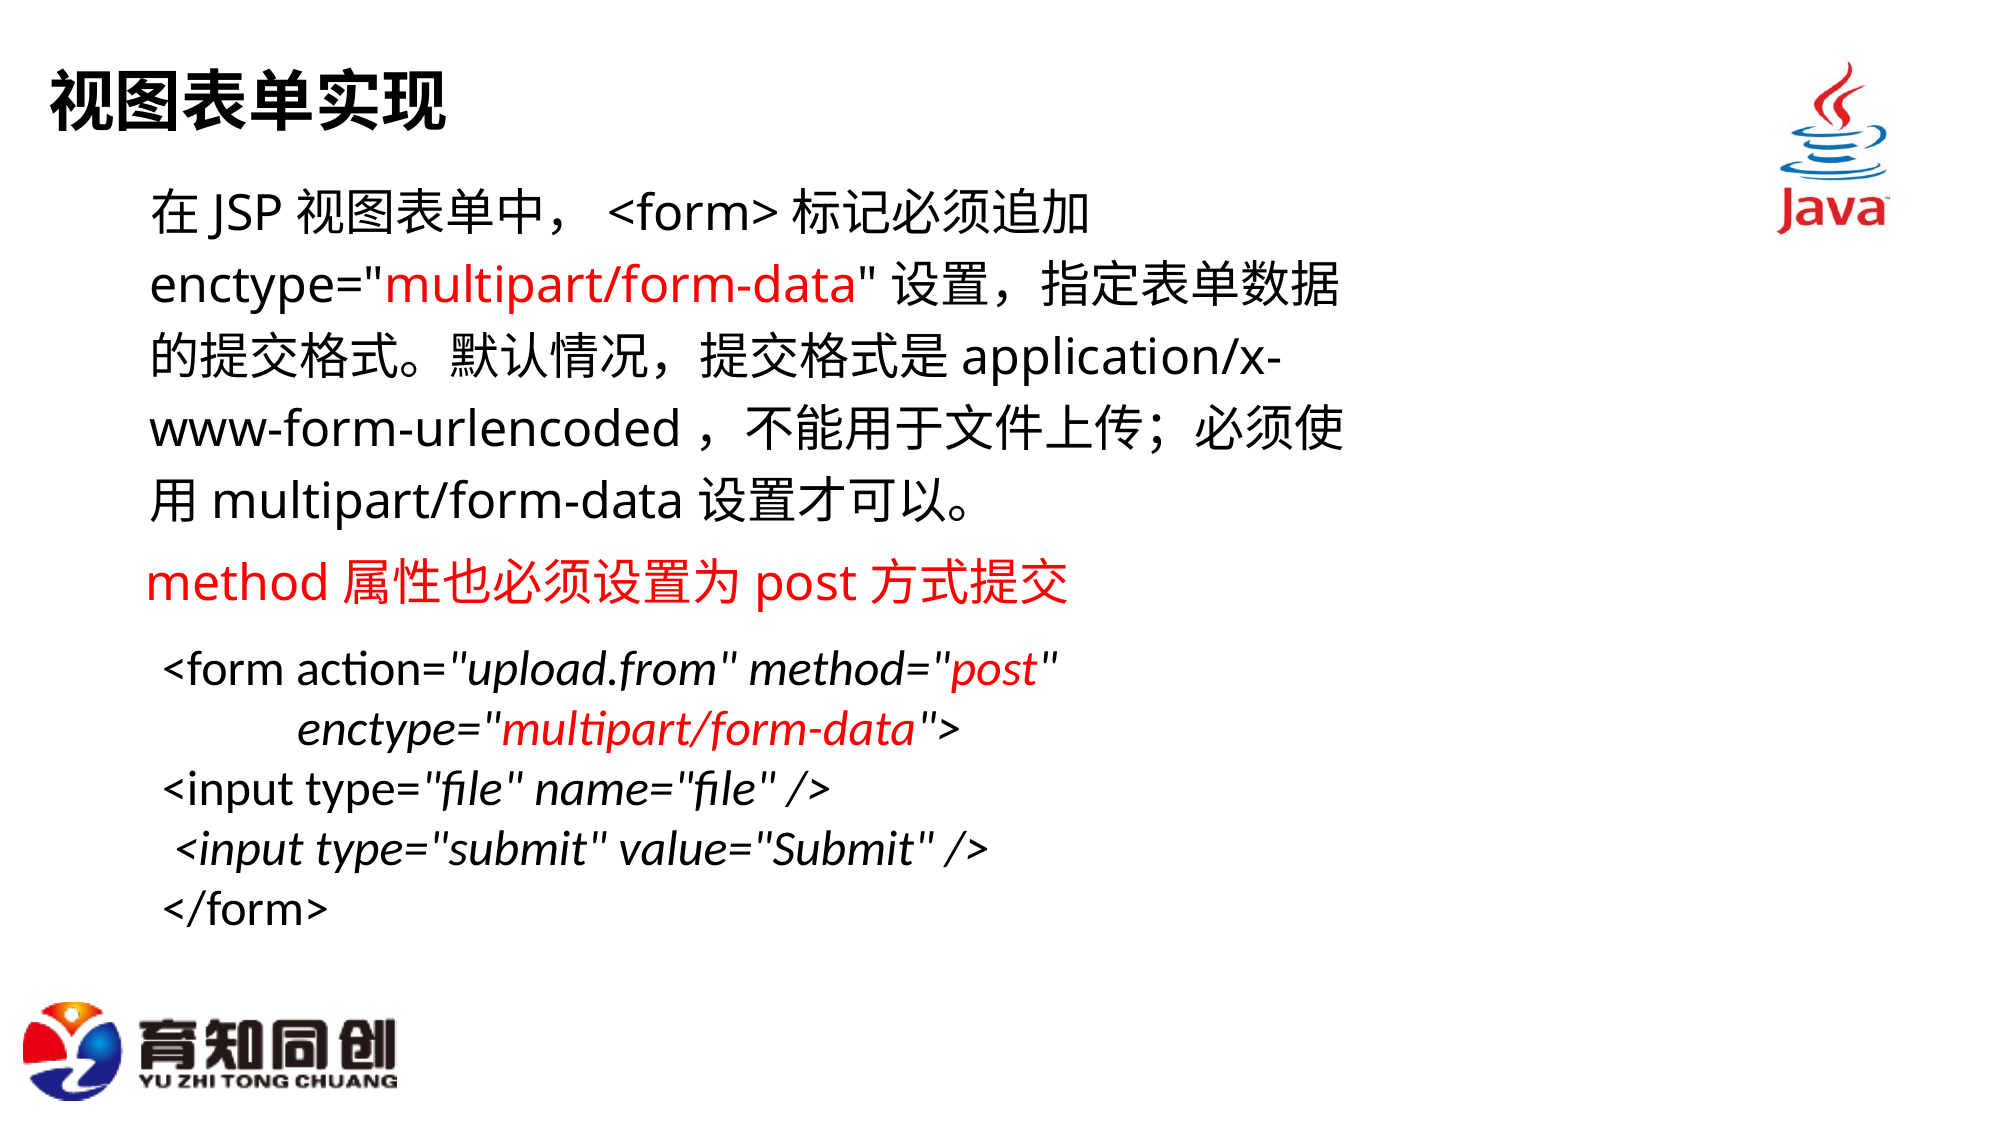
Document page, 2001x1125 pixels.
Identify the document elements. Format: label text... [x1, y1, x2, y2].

picture [1709, 45, 1957, 250]
picture [23, 1002, 397, 1101]
title 视图表单实现 [33, 56, 1759, 152]
text_box <form action="upload.from" method="post" enctype="multipart/form-data"> <input type="file" name="file" /> <input type="submit" value="Submit" /> </form> [147, 628, 1494, 944]
text_box 在JSP视图表单中，<form>标记必须追加enctype="multipart/form-data"设置，指定表单数据的提交格式。默认情况，提交格式是application/x-www-form-urlencoded，不能用于文件上传；必须使用multipart/form-data设置才可以。 method属性也必须设置为post方式提交 [78, 161, 1402, 618]
